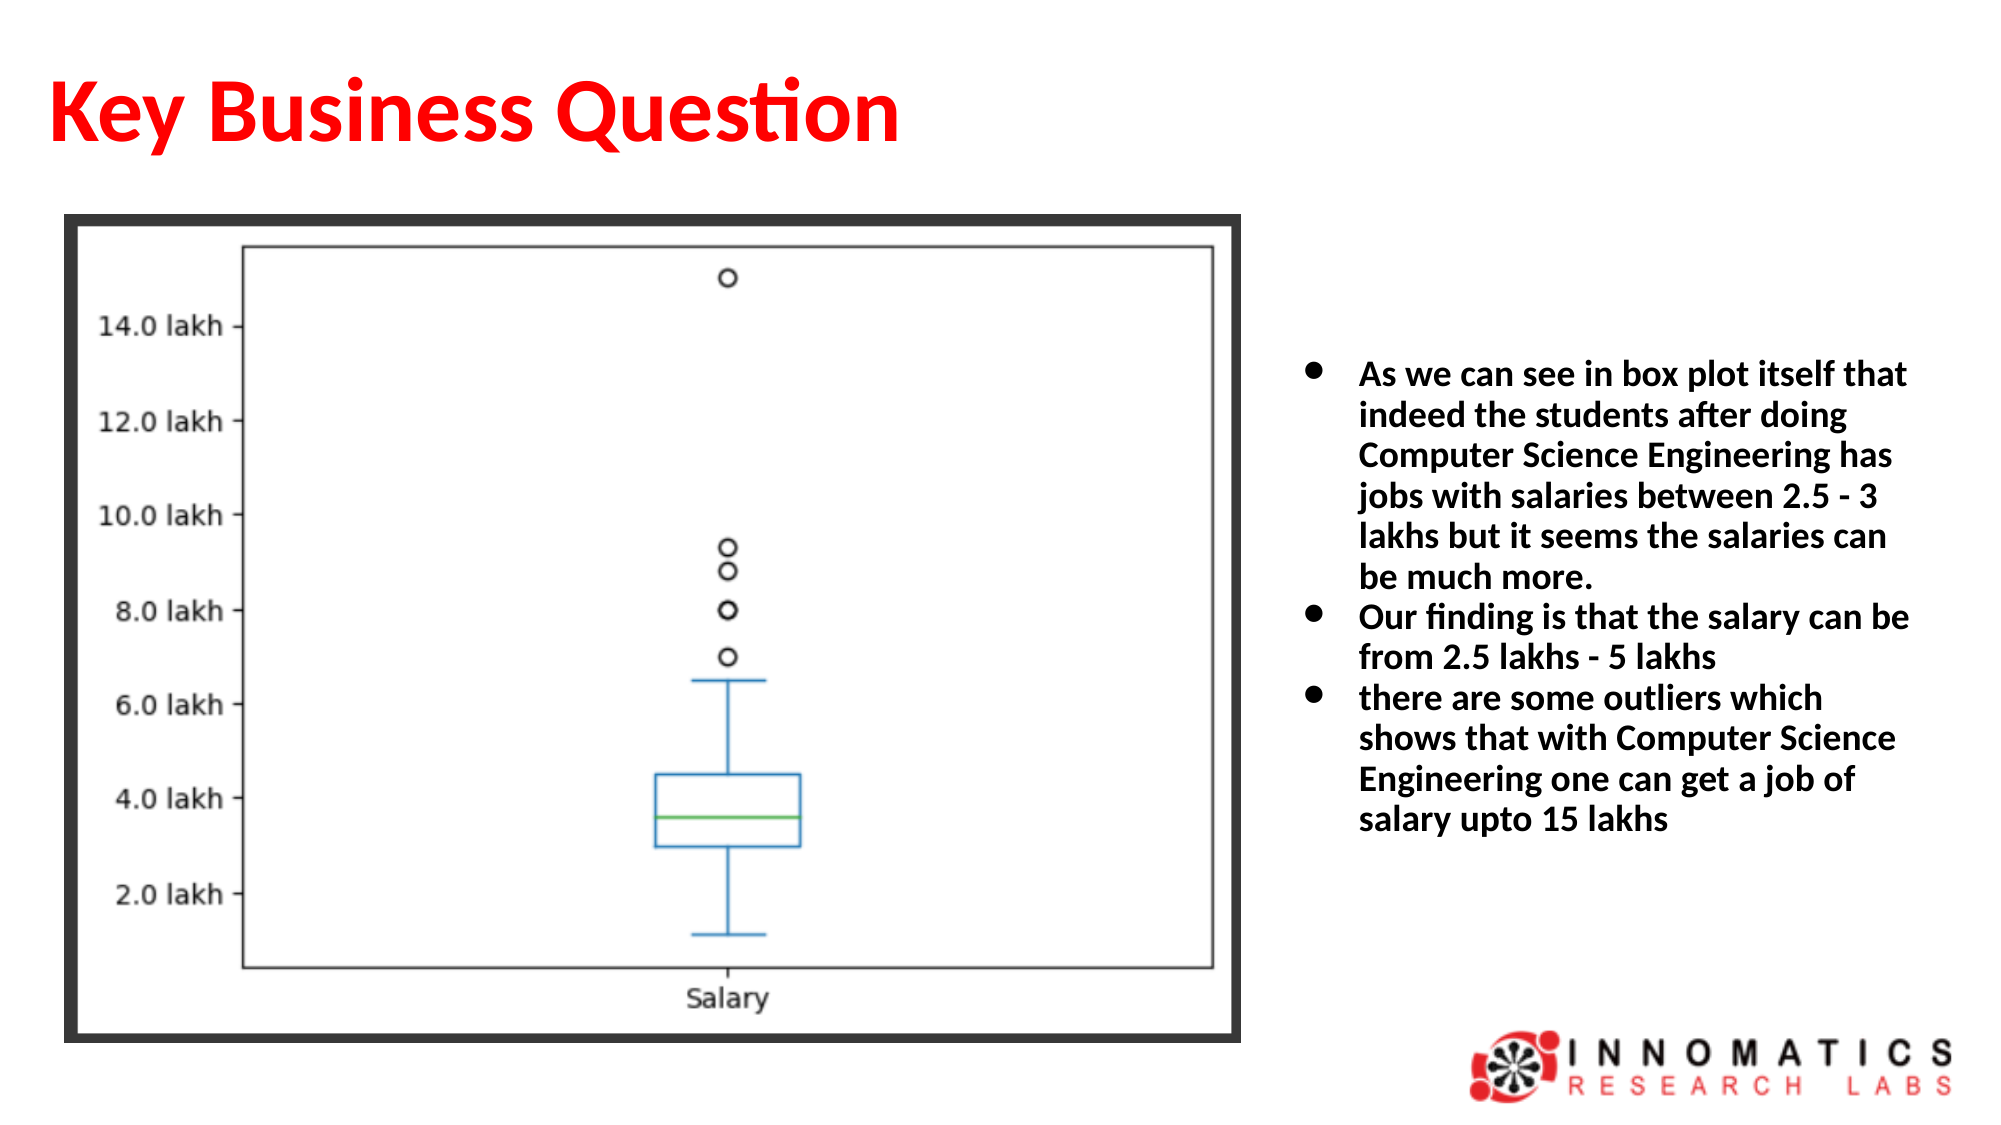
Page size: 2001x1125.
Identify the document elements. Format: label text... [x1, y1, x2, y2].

picture [1445, 1014, 1975, 1125]
picture [63, 214, 1241, 1043]
title Key Business Question [34, 3, 1760, 221]
text_box As we can see in box plot itself that indeed the students after doing Computer Science Engineering has jobs with salaries between 2.5 - 3 lakhs but it seems the salaries can be much more. Our finding is that the salary can be from 2.5 lakhs - 5 lakhs there are some outliers which shows that with Computer Science Engineering one can get a job of salary upto 15 lakhs [1268, 339, 1942, 855]
